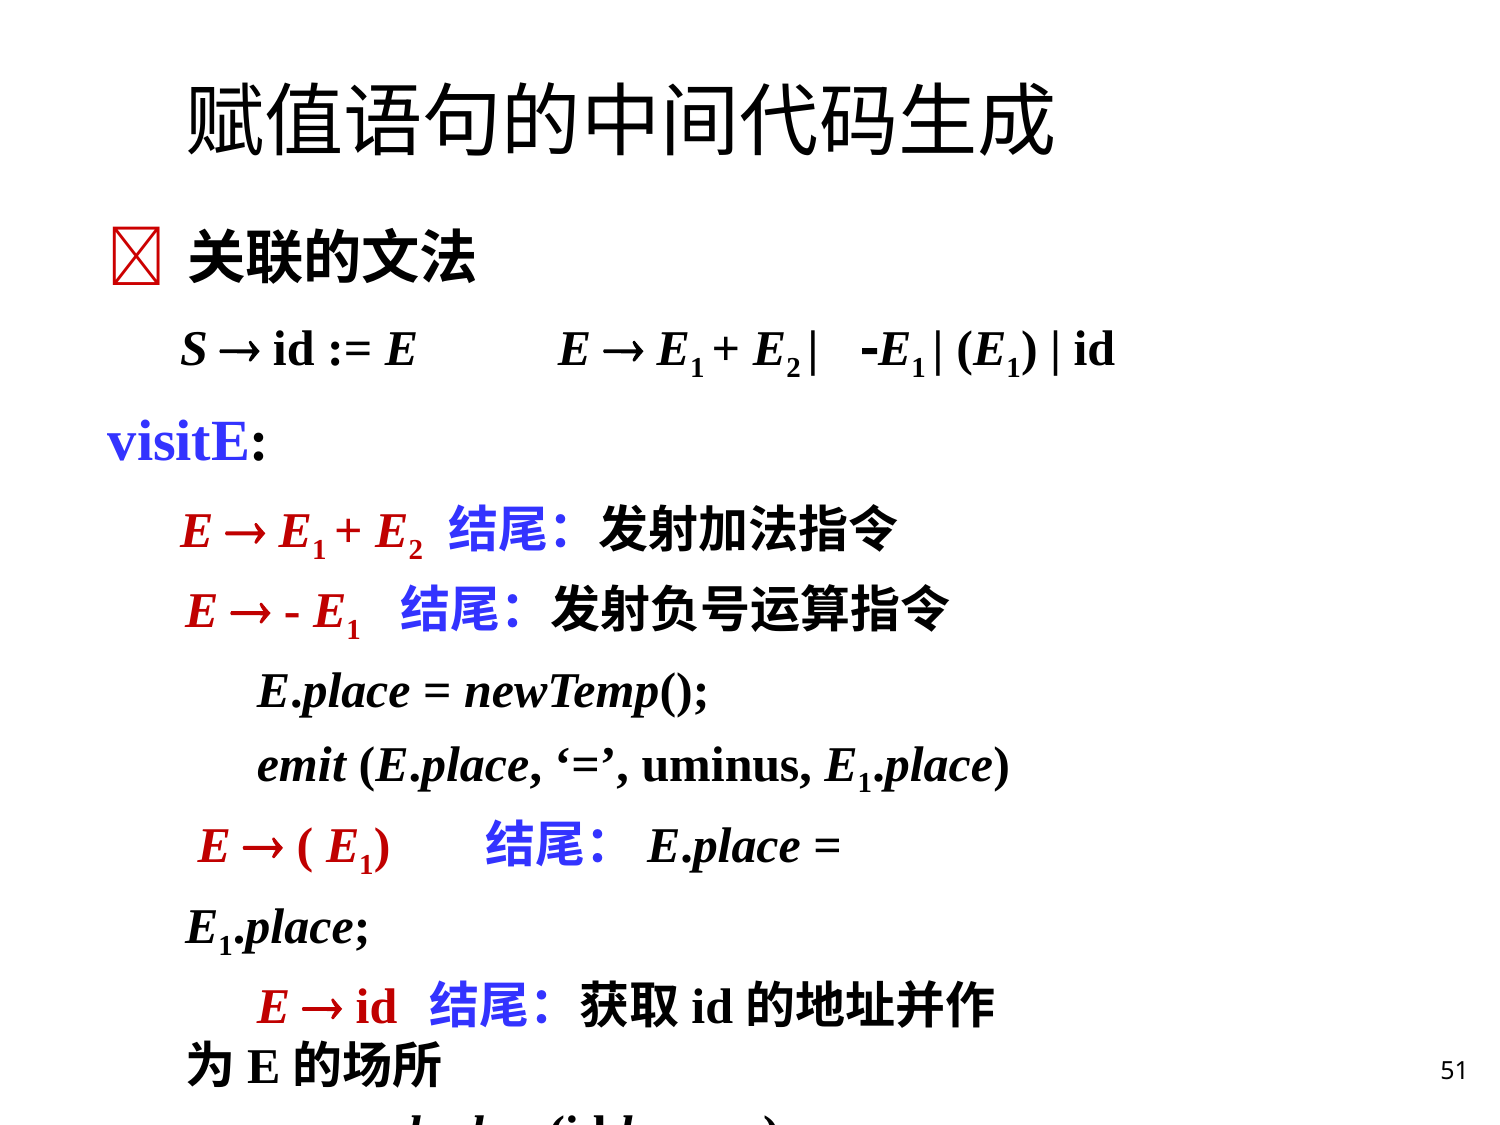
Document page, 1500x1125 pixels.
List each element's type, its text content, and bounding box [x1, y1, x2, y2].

title 赋值语句的中间代码生成 [182, 21, 1059, 212]
text_box E  E1 + E2 结尾：发射加法指令 E  - E1 结尾：发射负号运算指令 E.place = newTemp(); emit (E.place, ‘=’, uminus, E1.place) E  ( E1) 结尾：E.place = E1.place; E  id 结尾：获取id的地址并作为E的场所 p = lookup(id.lexeme); if p != nil then E.place = p else error [177, 483, 1137, 1125]
text_box  关联的文法 S  id := E visitE: [105, 188, 480, 473]
text_box E  E1 + E2 | E1 | (E1) | id [555, 313, 1140, 384]
text_box 51 [1438, 1051, 1475, 1085]
